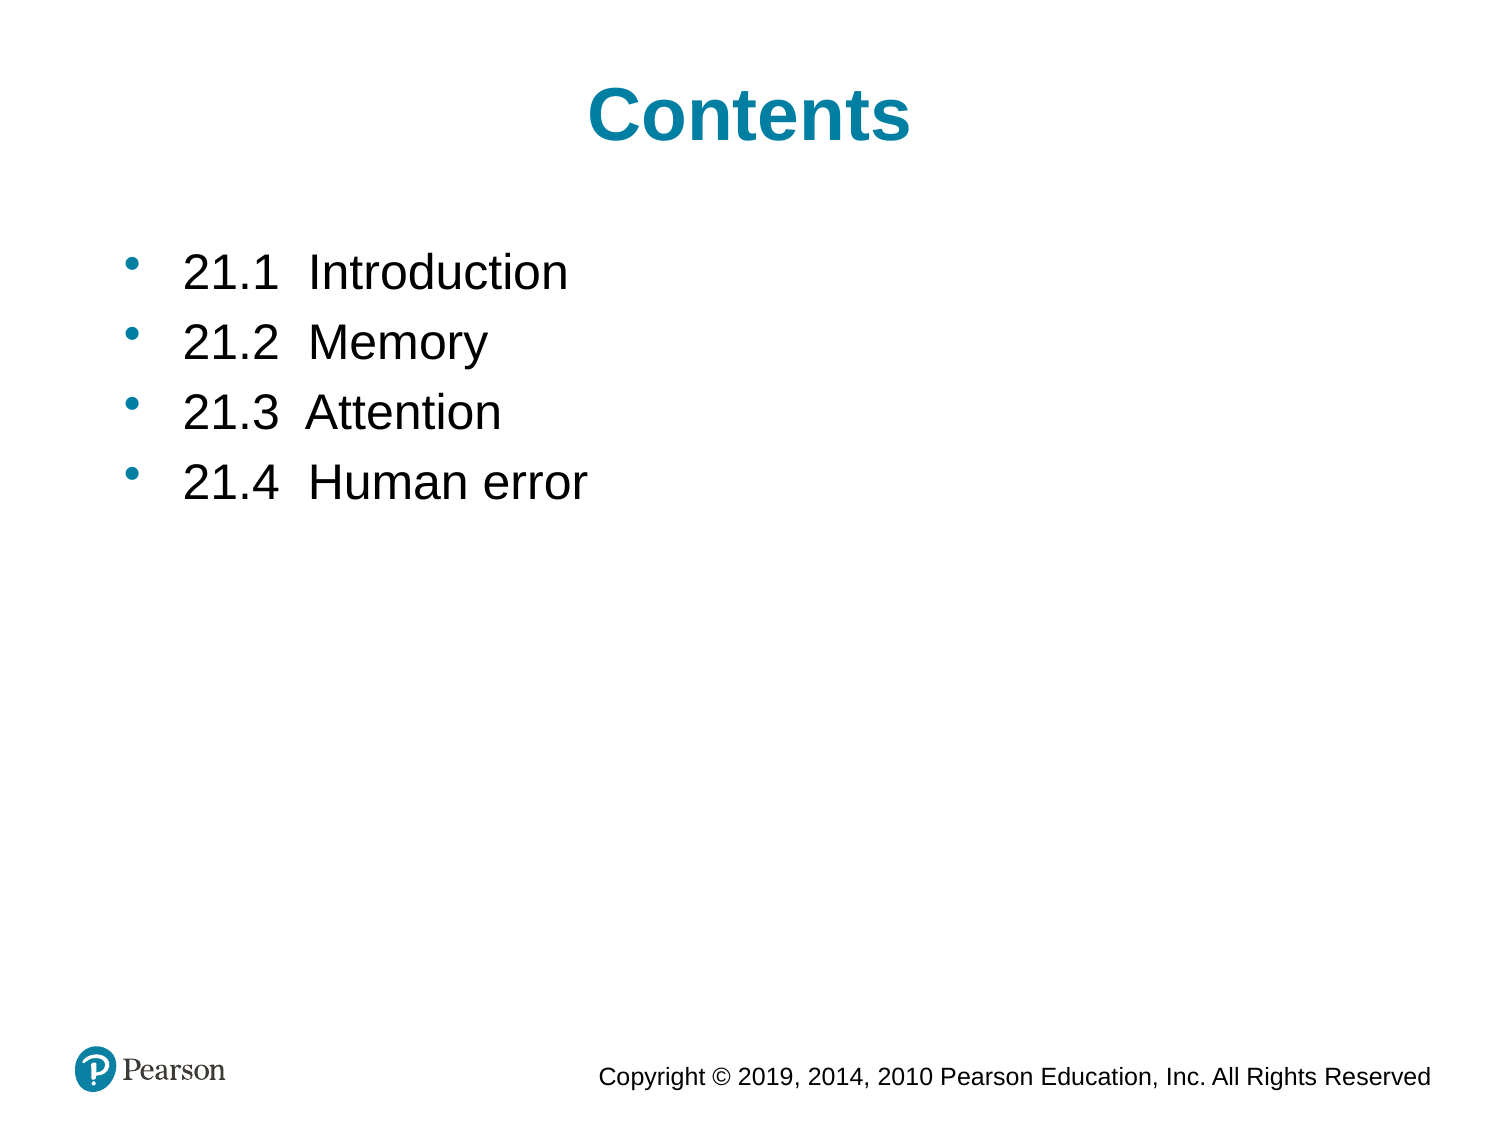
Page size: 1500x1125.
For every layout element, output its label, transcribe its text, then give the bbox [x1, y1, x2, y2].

list 21.1 Introduction 21.2 Memory 21.3 Attention 21.4 Human error [108, 231, 1403, 946]
title Contents [103, 67, 1397, 155]
